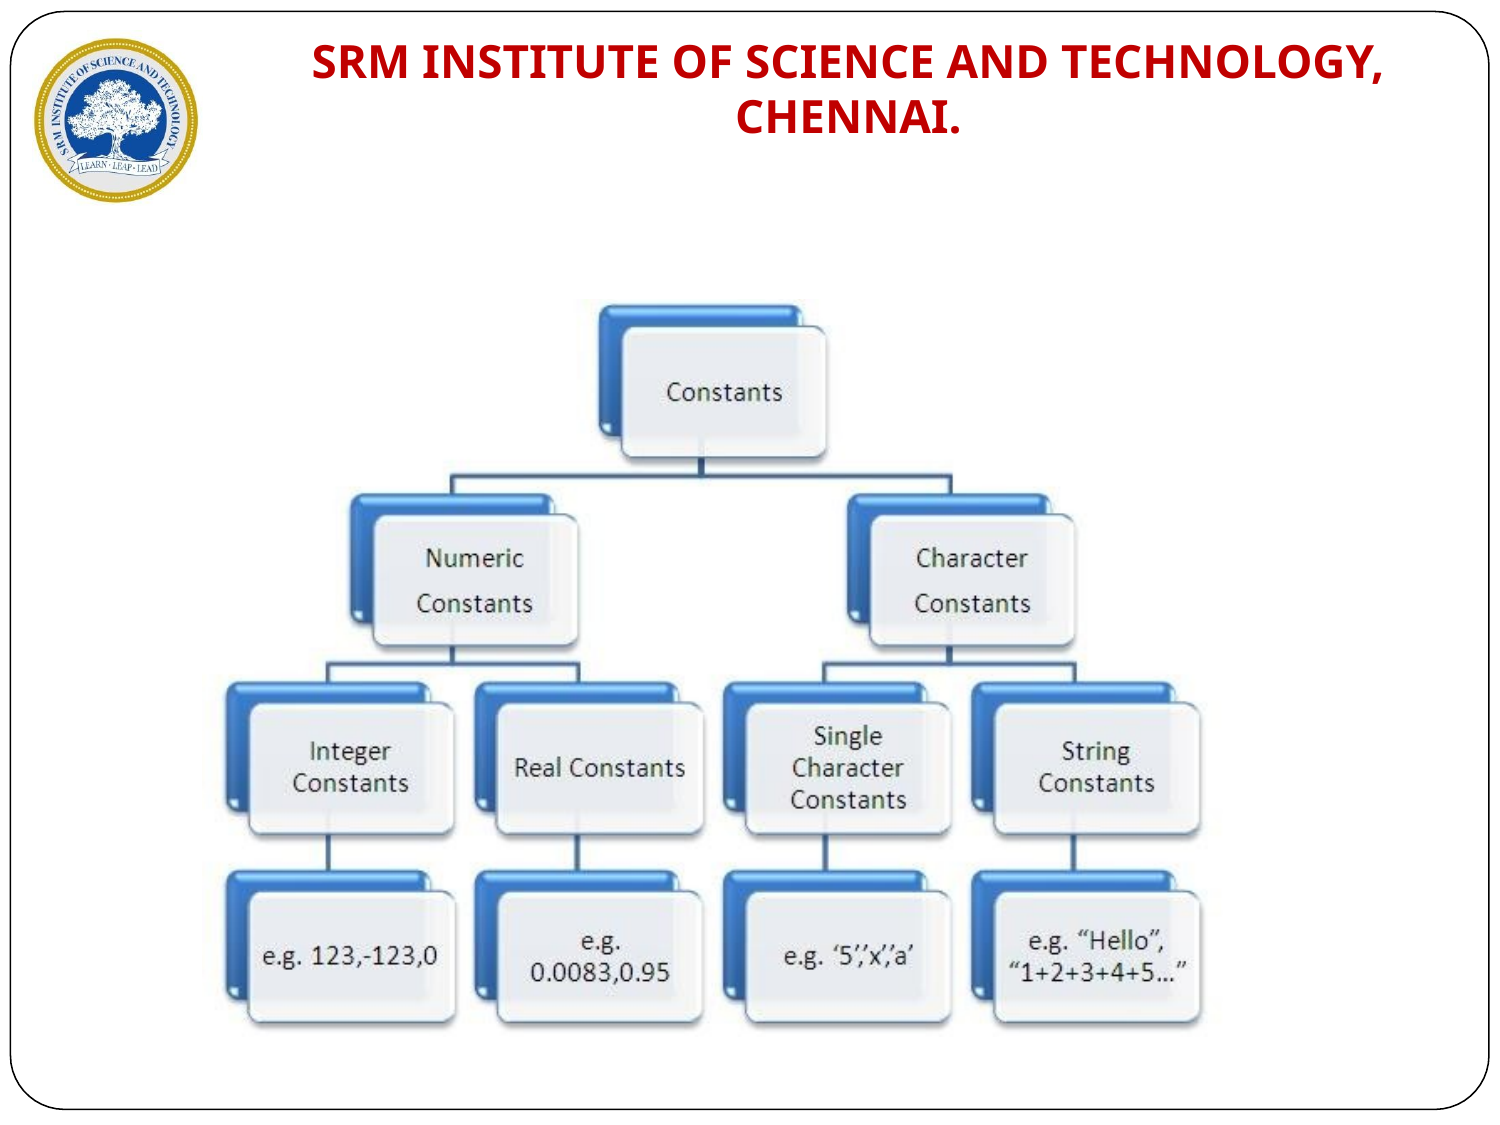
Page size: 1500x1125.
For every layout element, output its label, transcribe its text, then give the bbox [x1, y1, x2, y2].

picture [202, 299, 1223, 1037]
picture [31, 30, 204, 207]
title SRM INSTITUTE OF SCIENCE AND TECHNOLOGY, CHENNAI. [202, 30, 1468, 221]
